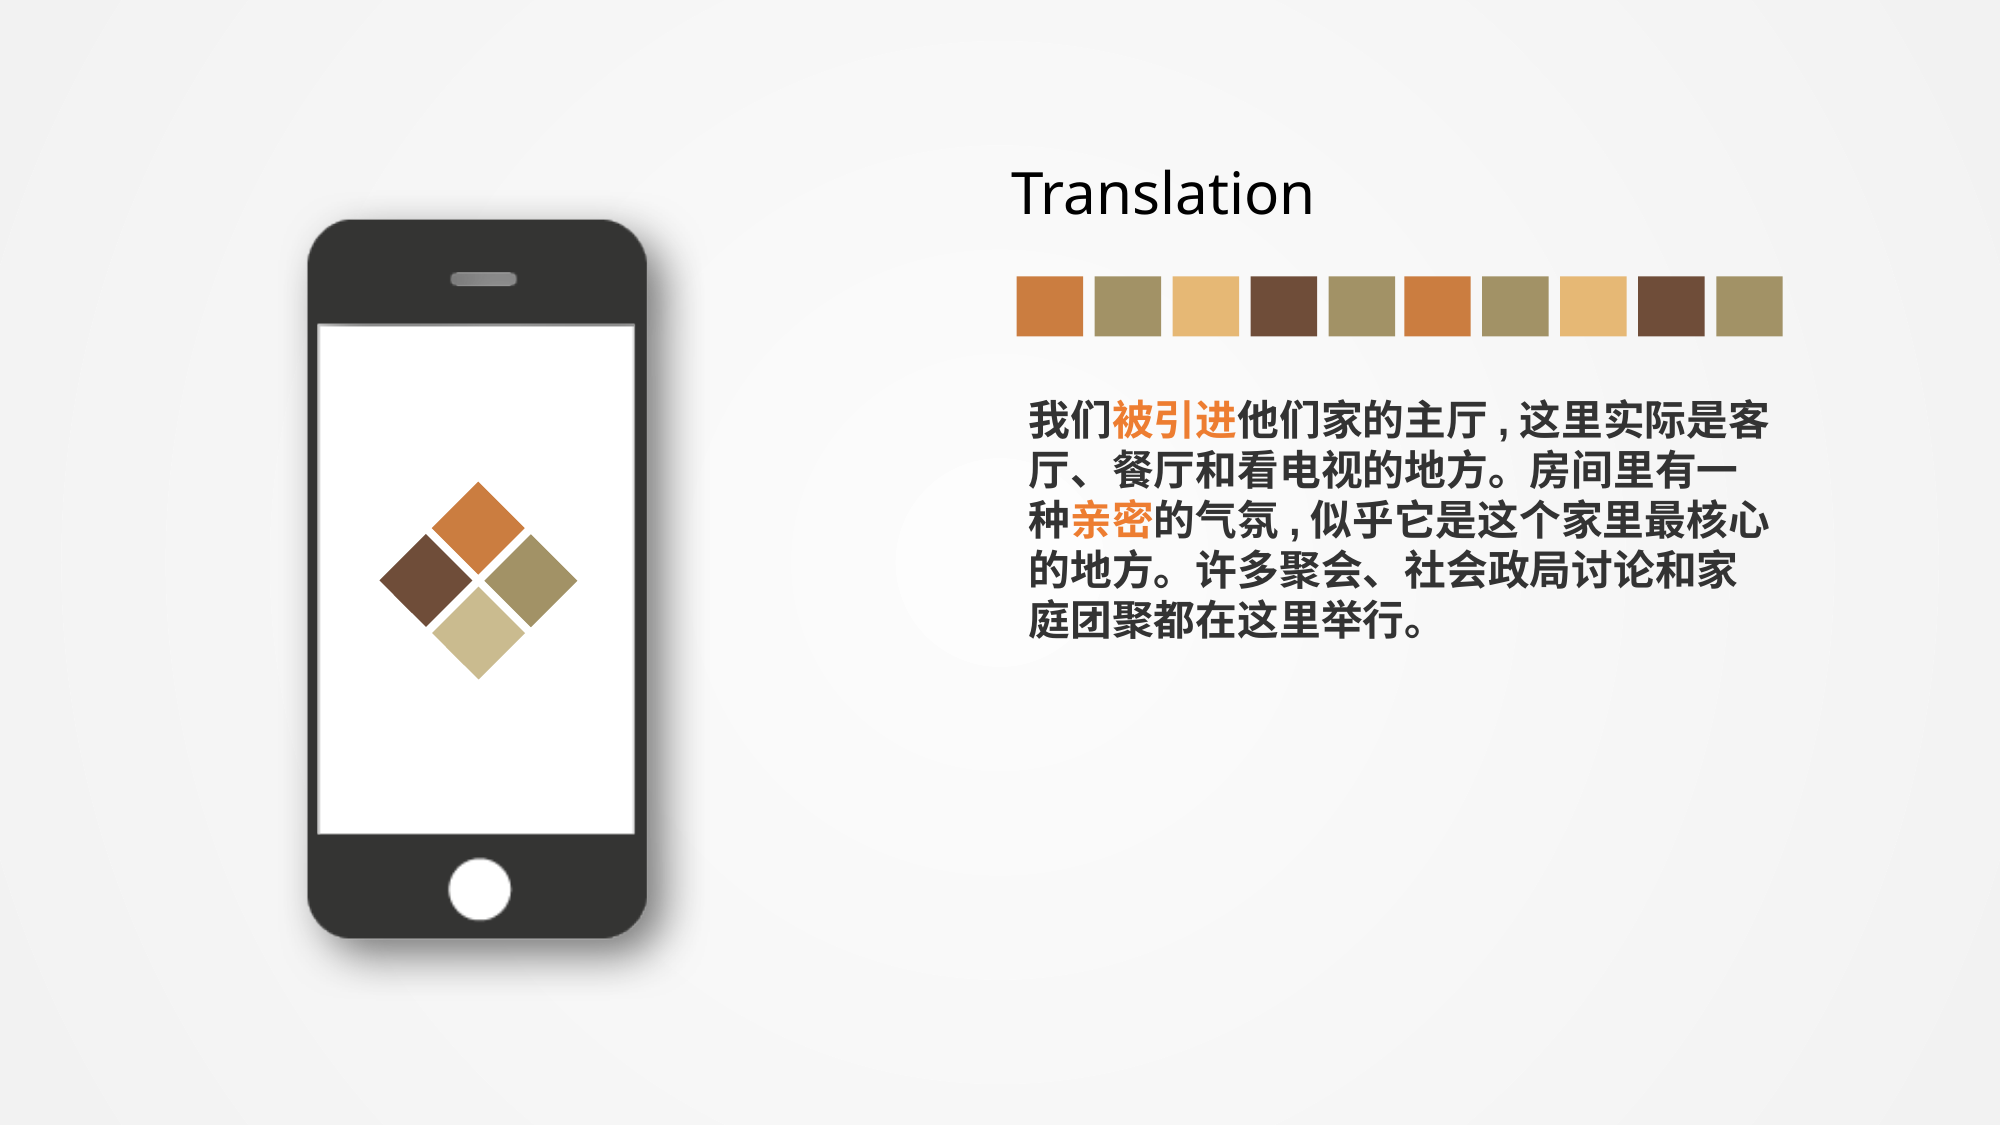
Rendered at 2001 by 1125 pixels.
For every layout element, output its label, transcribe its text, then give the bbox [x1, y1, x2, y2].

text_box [279, 198, 689, 964]
text_box 我们被引进他们家的主厅,这里实际是客厅、餐厅和看电视的地方。房间里有一种亲密的气氛,似乎它是这个家里最核心的地方。许多聚会、社会政局讨论和家庭团聚都在这里举行。 [1021, 386, 1788, 652]
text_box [1016, 275, 1783, 337]
text_box Translation [1003, 149, 1796, 234]
